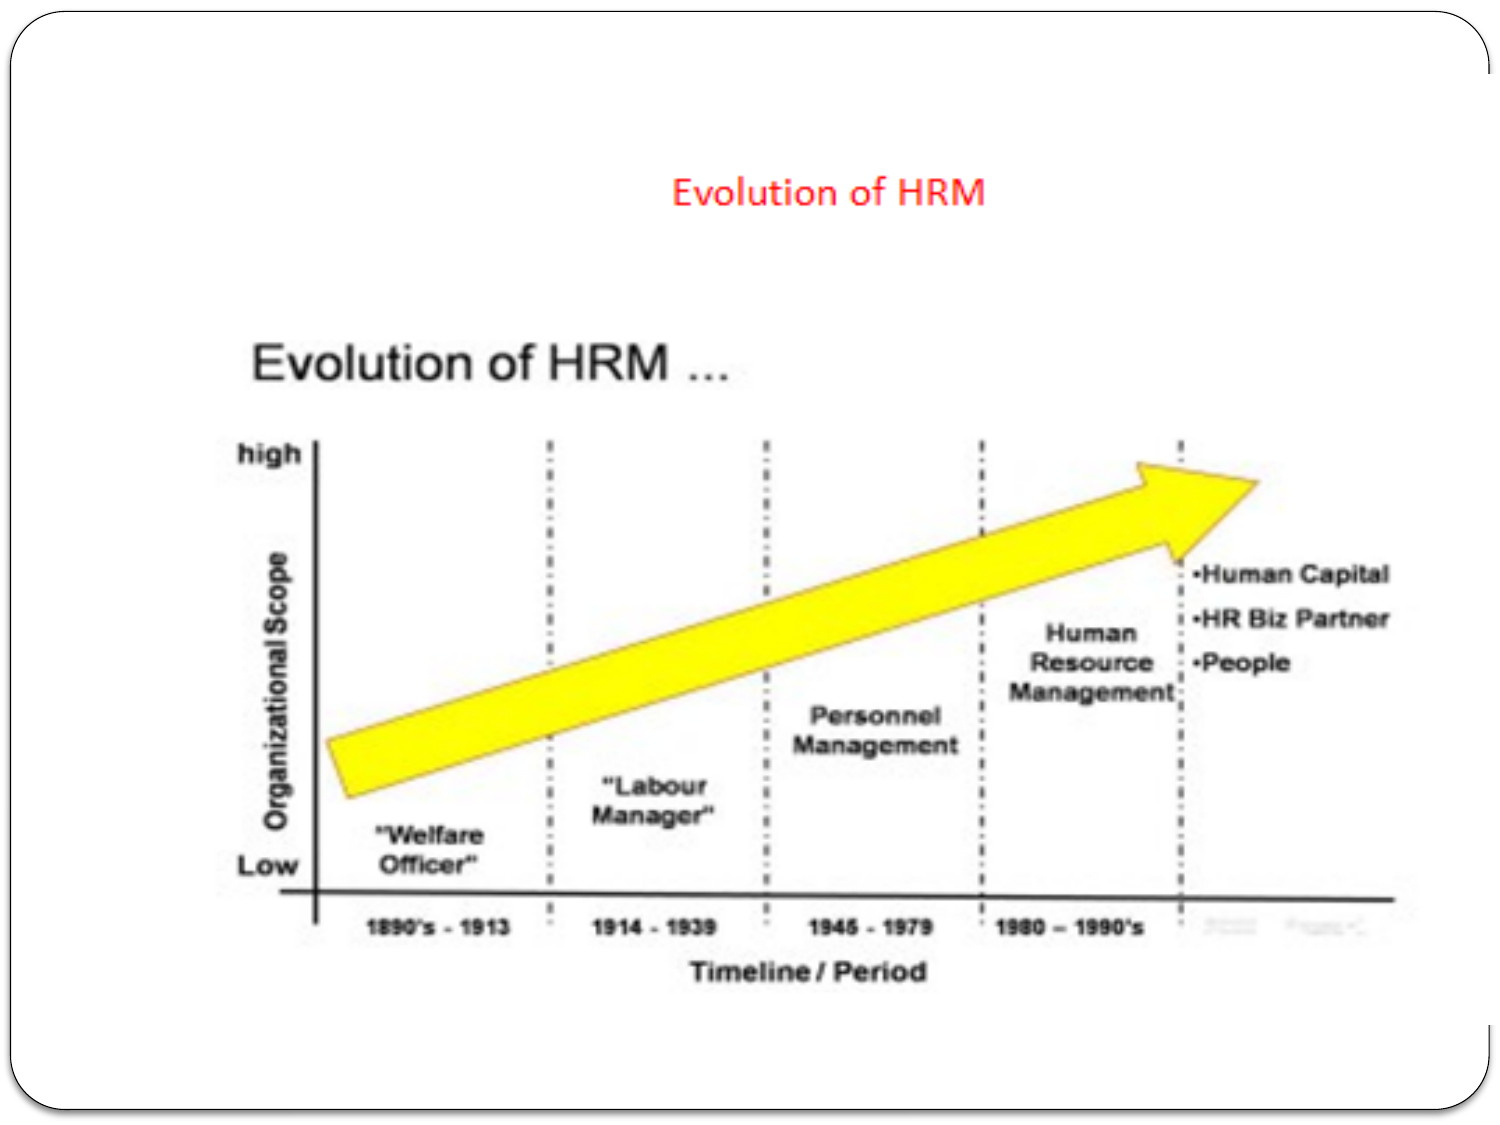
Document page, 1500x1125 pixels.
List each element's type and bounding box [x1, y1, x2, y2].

list [162, 74, 1500, 1026]
